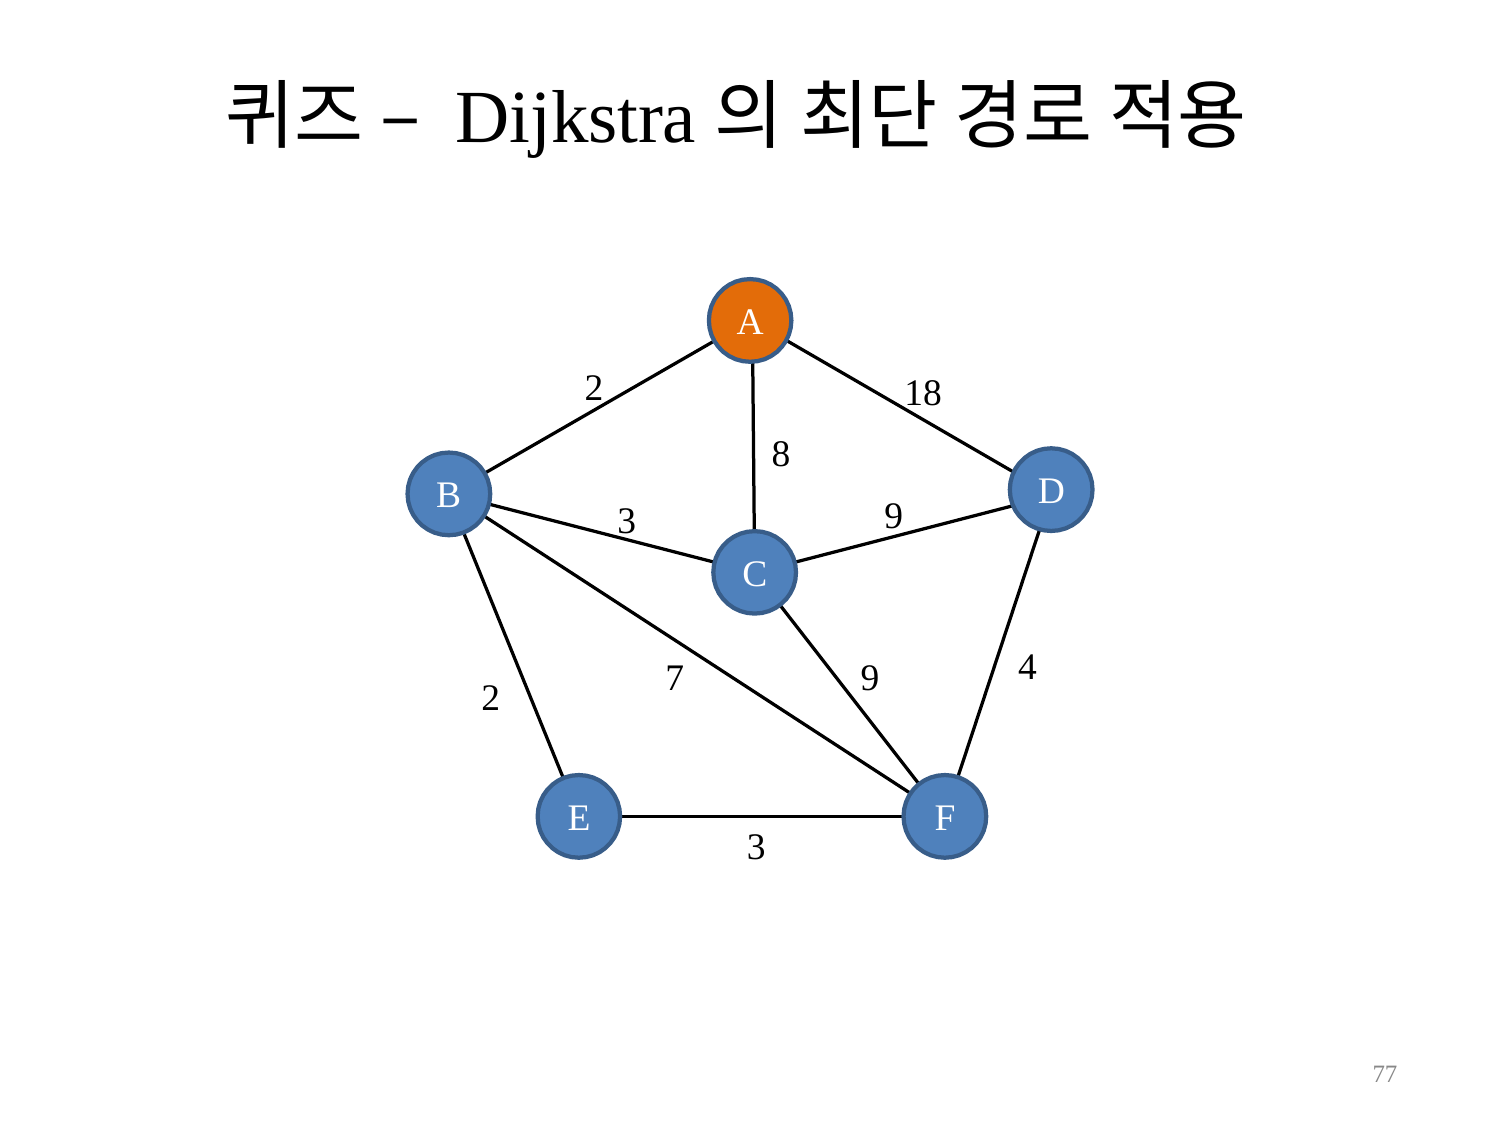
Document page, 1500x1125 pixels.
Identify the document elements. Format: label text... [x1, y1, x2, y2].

text_box 18 [902, 365, 944, 413]
text_box B [434, 468, 464, 516]
text_box 9 [882, 488, 906, 536]
text_box 9 [858, 650, 882, 698]
title 퀴즈 – Dijkstra의 최단 경로 적용 [223, 65, 1277, 256]
text_box [1009, 448, 1093, 531]
text_box F [932, 790, 958, 838]
text_box [713, 531, 797, 614]
text_box E [565, 790, 593, 838]
text_box D [1035, 463, 1068, 511]
text_box [903, 775, 987, 858]
text_box 7 [663, 650, 687, 698]
text_box [407, 452, 491, 536]
text_box 8 [769, 426, 793, 474]
text_box A [734, 294, 766, 342]
text_box [537, 775, 621, 858]
text_box C [740, 546, 770, 594]
text_box 4 [1015, 640, 1039, 688]
text_box 3 [615, 494, 639, 542]
text_box [708, 279, 792, 362]
text_box 2 [582, 361, 606, 409]
slide_number 100 [1368, 1057, 1415, 1125]
text_box 2 [479, 670, 503, 718]
text_box 3 [744, 820, 768, 868]
